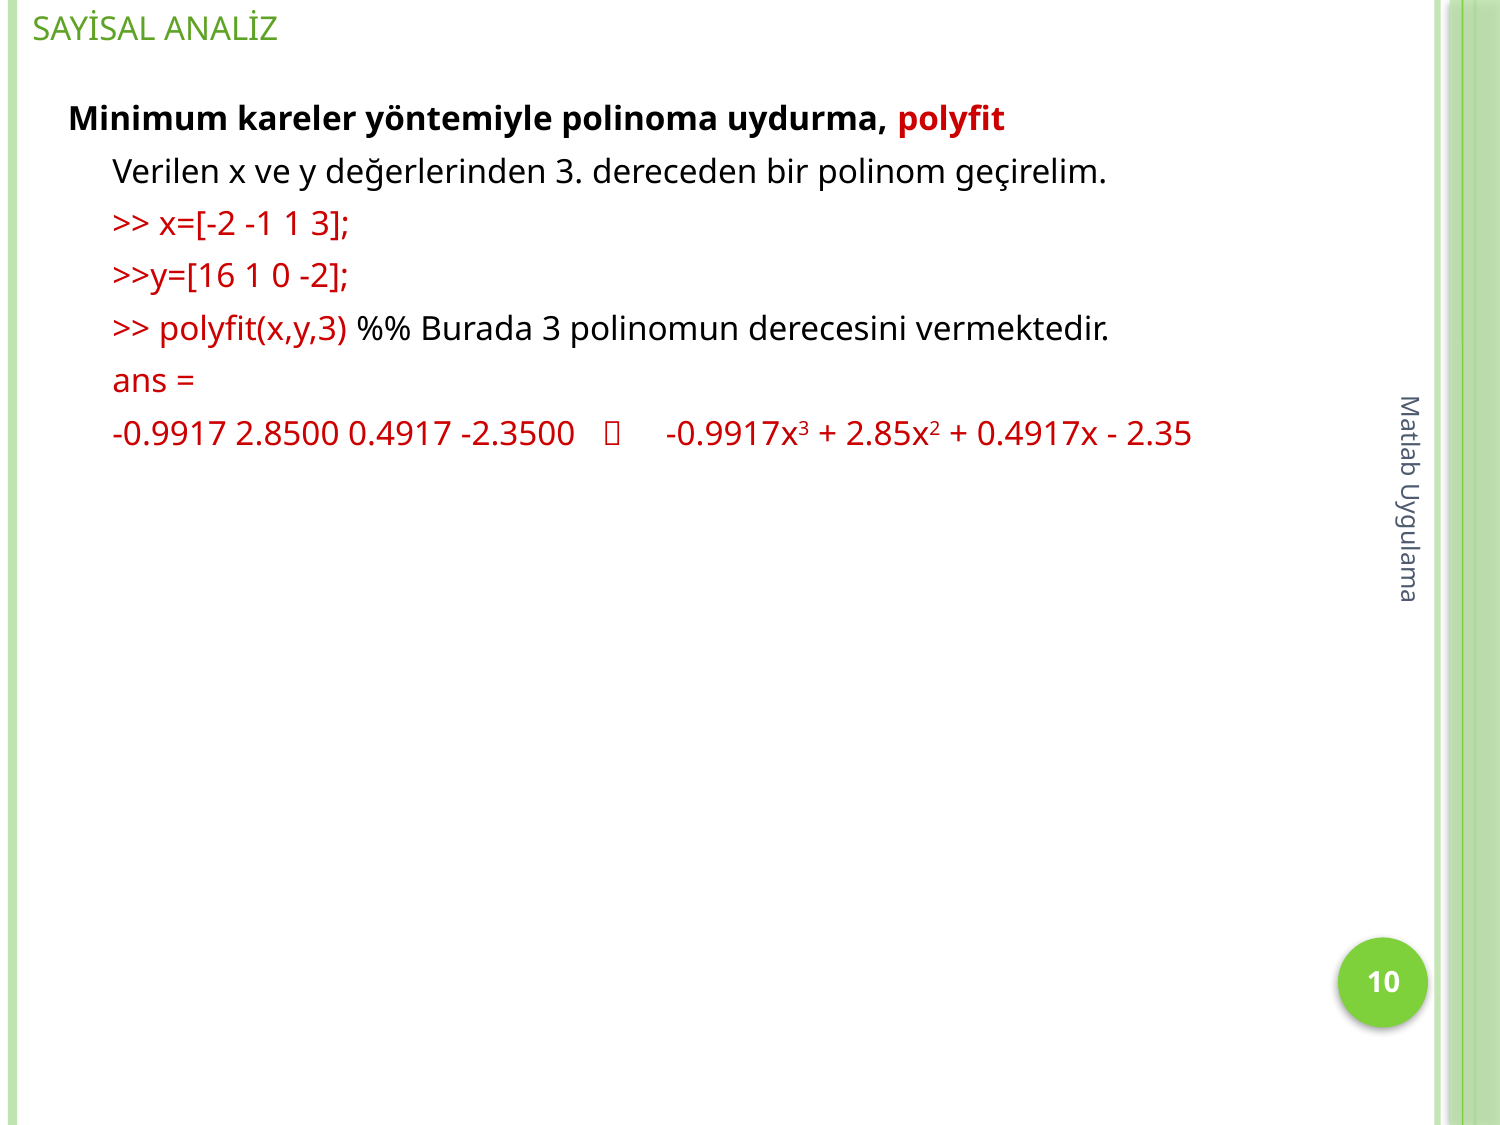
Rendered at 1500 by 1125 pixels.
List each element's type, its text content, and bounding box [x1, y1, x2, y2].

list Minimum kareler yöntemiyle polinoma uydurma, polyfit Verilen x ve y değerlerinden 3. dereceden bir polinom geçirelim. >> x=[-2 -1 1 3]; >>y=[16 1 0 -2]; >> polyfit(x,y,3) %% Burada 3 polinomun derecesini vermektedir. ans = -0.9917 2.8500 0.4917 -2.3500  -0.9917x3 + 2.85x2 + 0.4917x - 2.35 [53, 90, 1424, 1125]
title Sayisal Analiz [17, 0, 1436, 55]
footer Matlab Uygulama [1379, 380, 1440, 906]
slide_number 10 [1333, 940, 1434, 1027]
